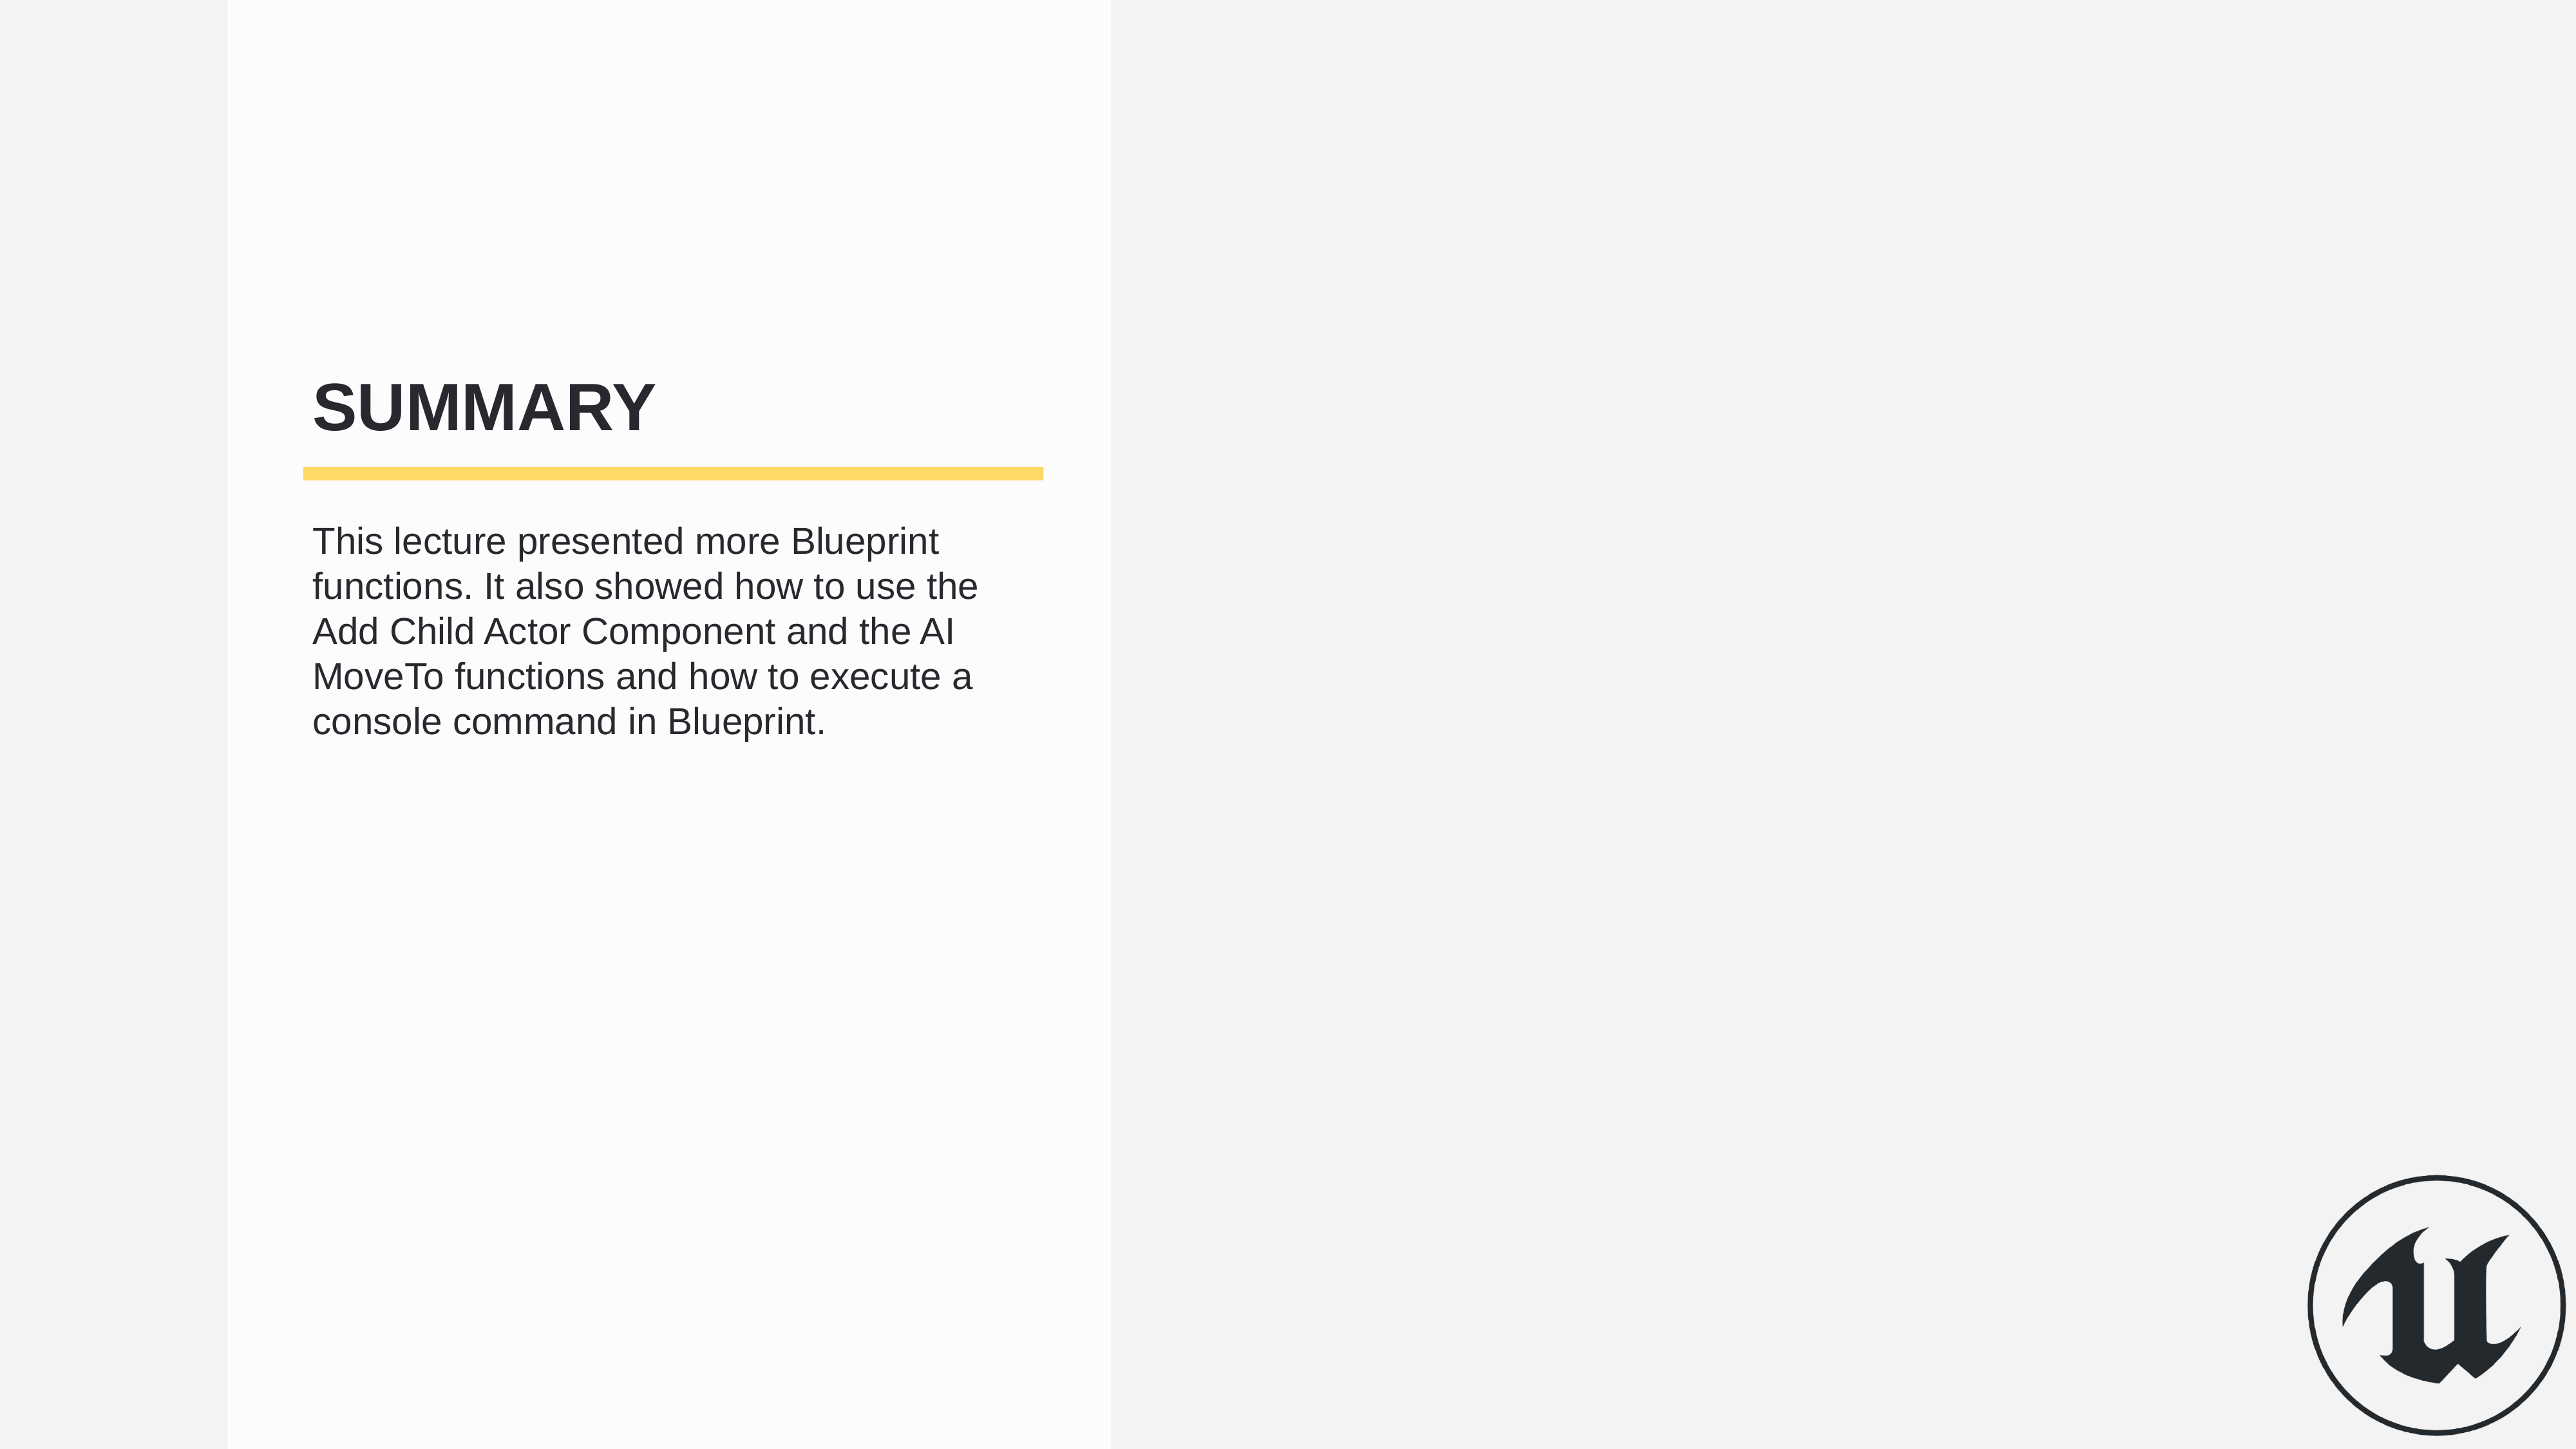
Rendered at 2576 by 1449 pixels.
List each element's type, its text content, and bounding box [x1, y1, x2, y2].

list summary [303, 230, 1044, 449]
picture [2298, 1165, 2576, 1449]
list This lecture presented more Blueprint functions. It also showed how to use the Add Child Actor Component and the AI MoveTo functions and how to execute a console command in Blueprint. [303, 512, 1044, 1449]
